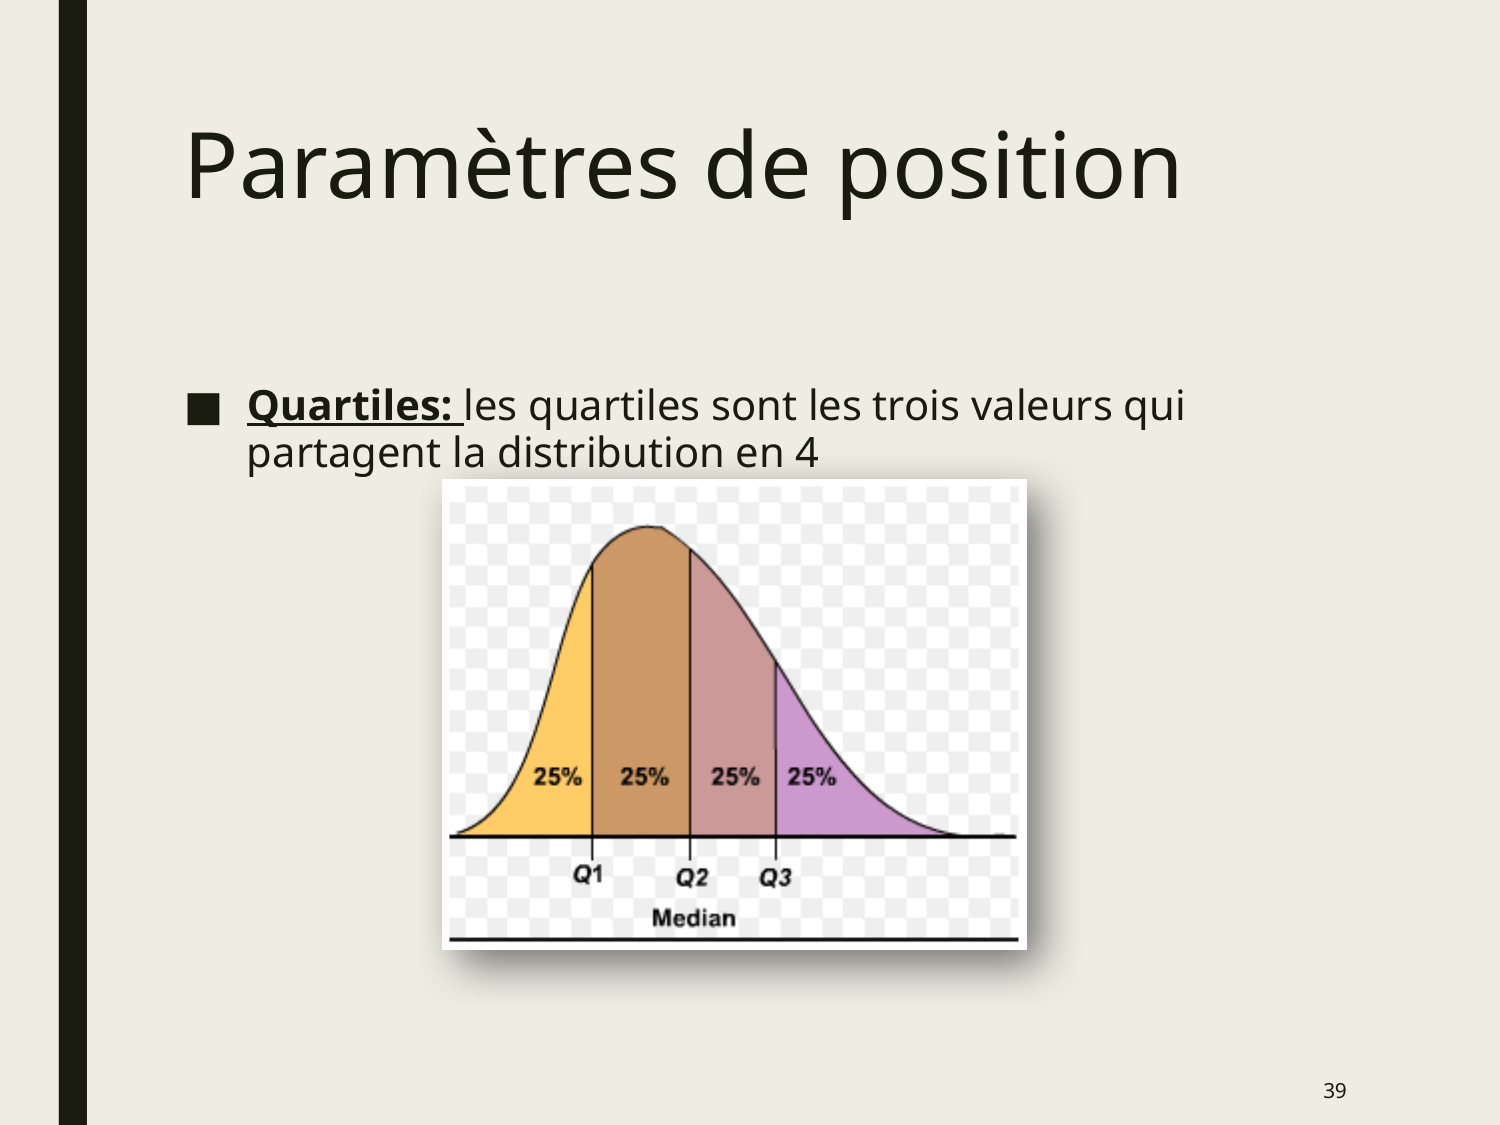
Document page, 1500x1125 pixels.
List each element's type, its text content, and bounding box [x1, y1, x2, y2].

picture [442, 479, 1027, 950]
list Quartiles: les quartiles sont les trois valeurs qui partagent la distribution en 4 [168, 375, 1351, 963]
title Paramètres de position [168, 112, 1351, 357]
slide_number 39 [1165, 1058, 1362, 1125]
